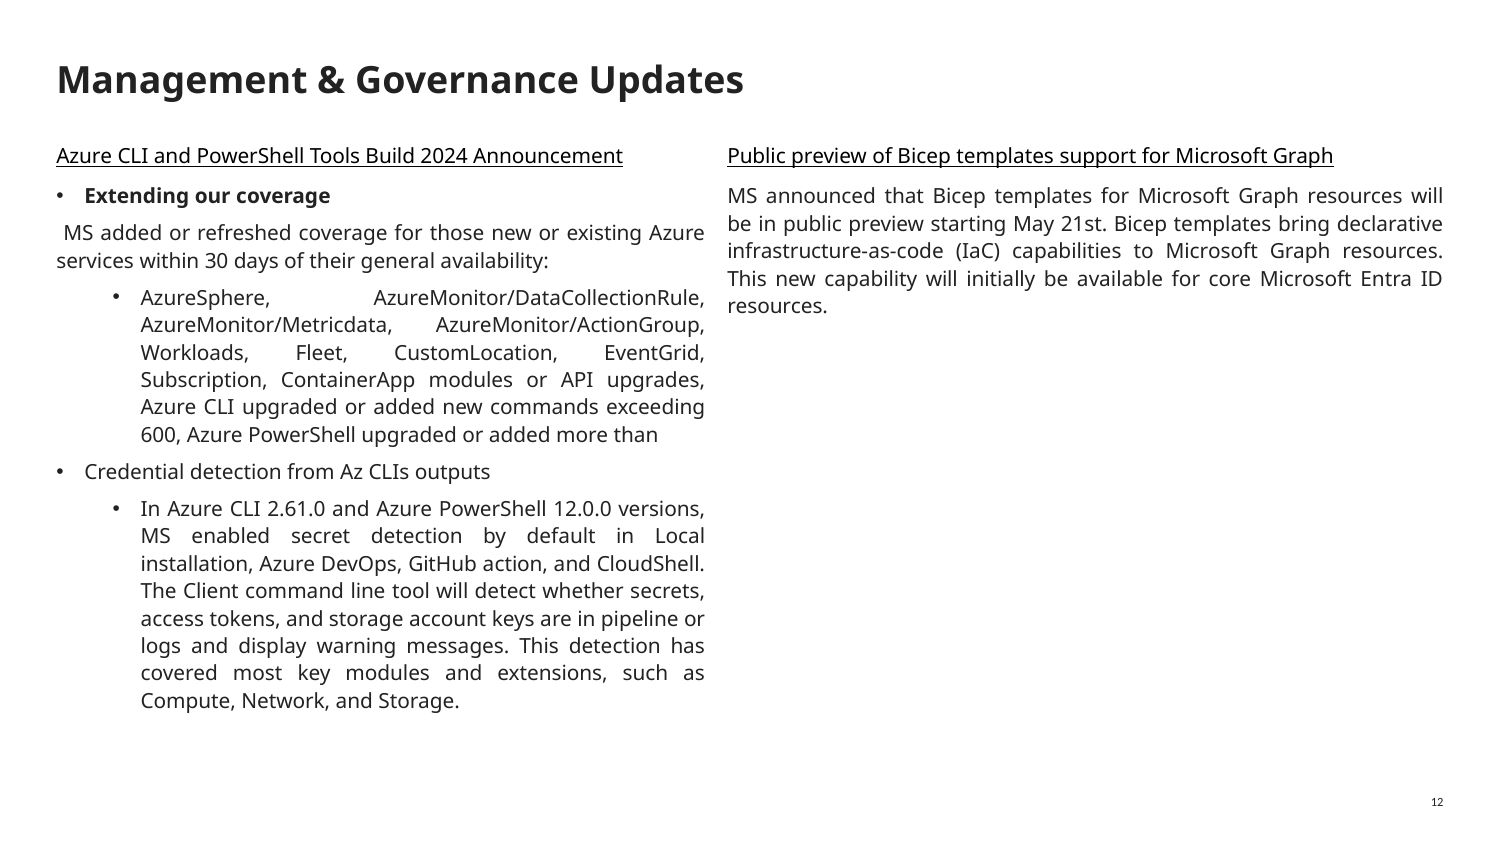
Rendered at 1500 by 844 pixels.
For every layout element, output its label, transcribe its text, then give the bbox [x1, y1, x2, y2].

title Management & Governance Updates [56, 56, 1444, 113]
list Public preview of Bicep templates support for Microsoft Graph MS announced that Bicep templates for Microsoft Graph resources will be in public preview starting May 21st. Bicep templates bring declarative infrastructure-as-code (IaC) capabilities to Microsoft Graph resources. This new capability will initially be available for core Microsoft Entra ID resources. [727, 140, 1444, 760]
list Azure CLI and PowerShell Tools Build 2024 Announcement Extending our coverage MS added or refreshed coverage for those new or existing Azure services within 30 days of their general availability: AzureSphere, AzureMonitor/DataCollectionRule, AzureMonitor/Metricdata, AzureMonitor/ActionGroup, Workloads, Fleet, CustomLocation, EventGrid, Subscription, ContainerApp modules or API upgrades, Azure CLI upgraded or added new commands exceeding 600, Azure PowerShell upgraded or added more than Credential detection from Az CLIs outputs In Azure CLI 2.61.0 and Azure PowerShell 12.0.0 versions, MS enabled secret detection by default in Local installation, Azure DevOps, GitHub action, and CloudShell. The Client command line tool will detect whether secrets, access tokens, and storage account keys are in pipeline or logs and display warning messages. This detection has covered most key modules and extensions, such as Compute, Network, and Storage. [56, 140, 706, 760]
